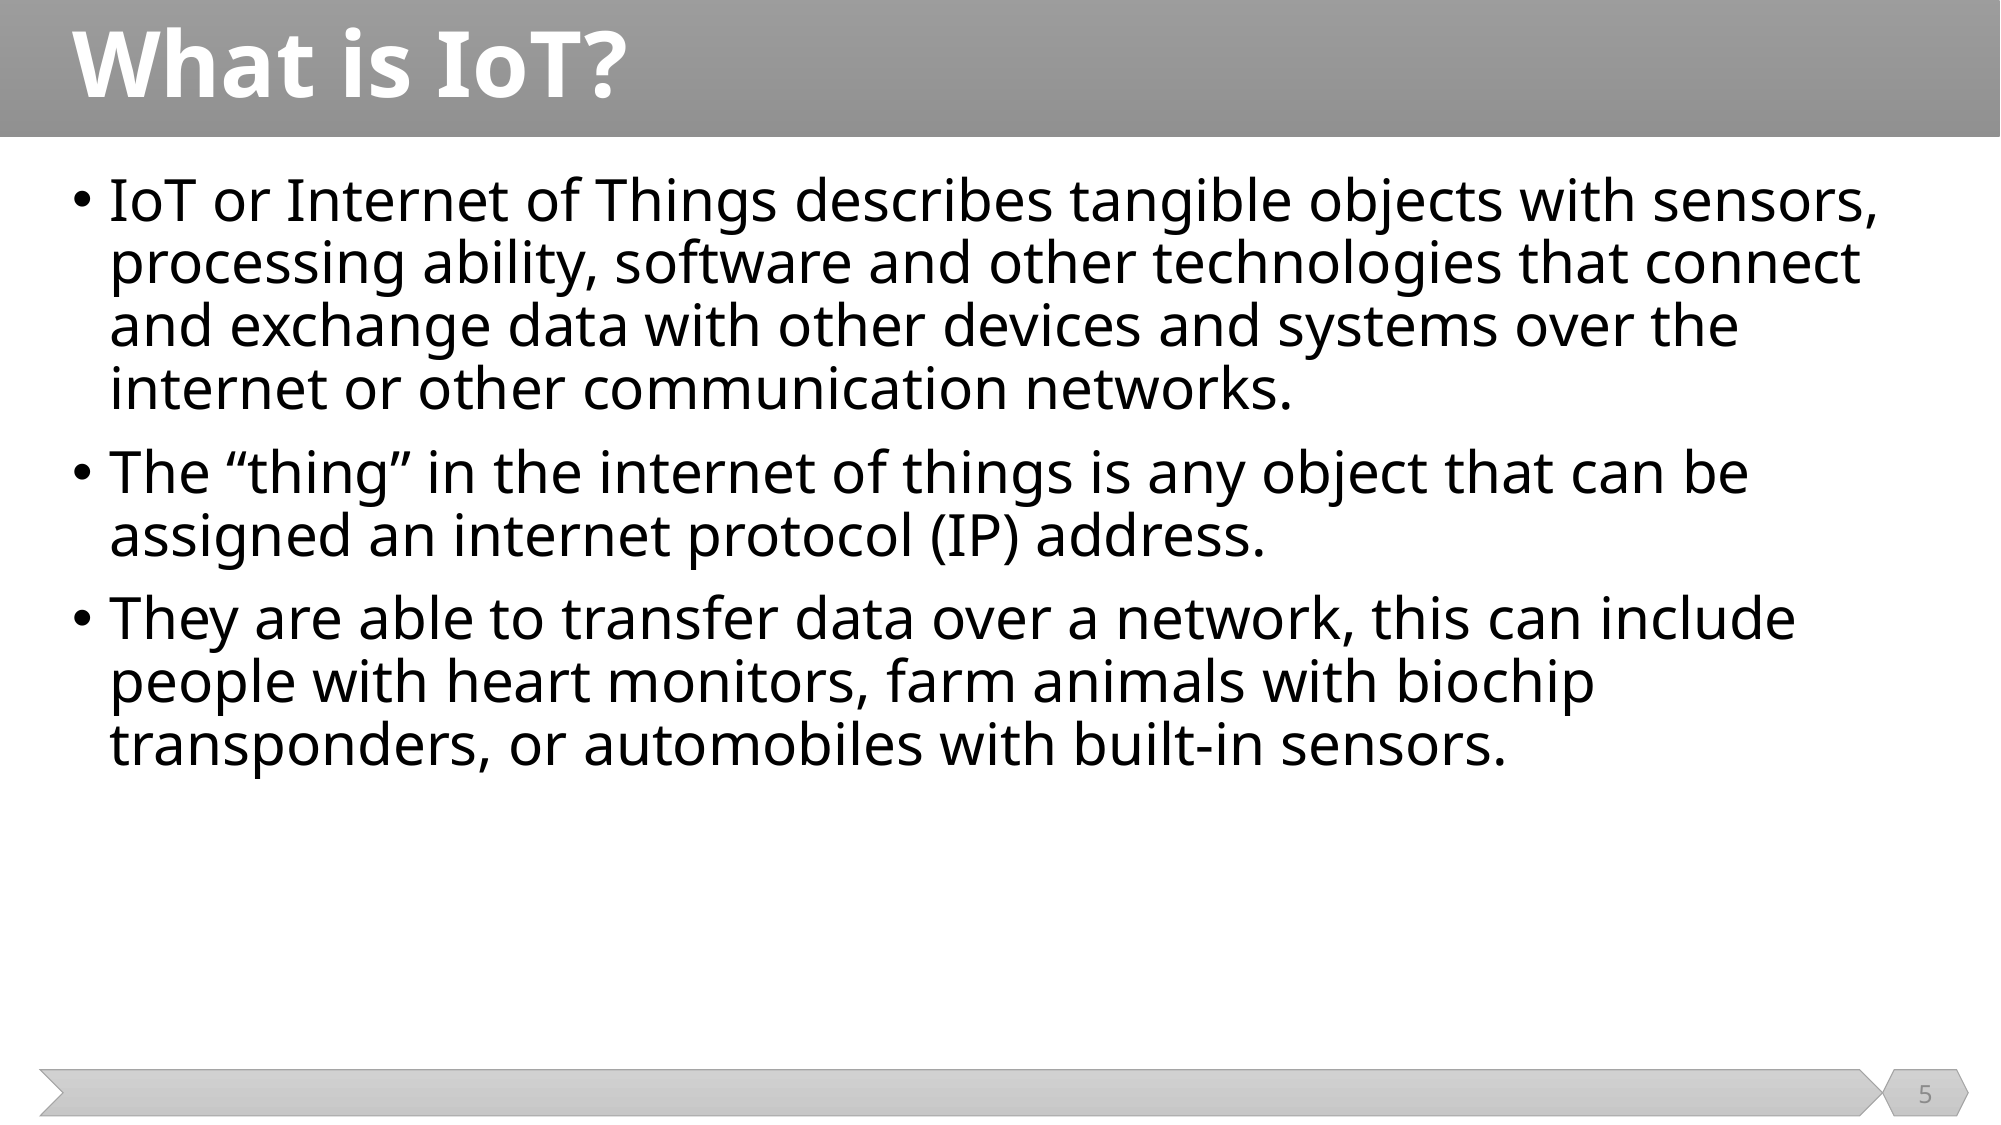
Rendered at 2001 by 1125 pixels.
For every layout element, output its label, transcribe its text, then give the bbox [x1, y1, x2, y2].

slide_number 5 [1882, 1065, 1969, 1125]
list IoT or Internet of Things describes tangible objects with sensors, processing ability, software and other technologies that connect and exchange data with other devices and systems over the internet or other communication networks. The “thing” in the internet of things is any object that can be assigned an internet protocol (IP) address. They are able to transfer data over a network, this can include people with heart monitors, farm animals with biochip transponders, or automobiles with built-in sensors. [56, 163, 1969, 1061]
title What is IoT? [56, 0, 1969, 137]
